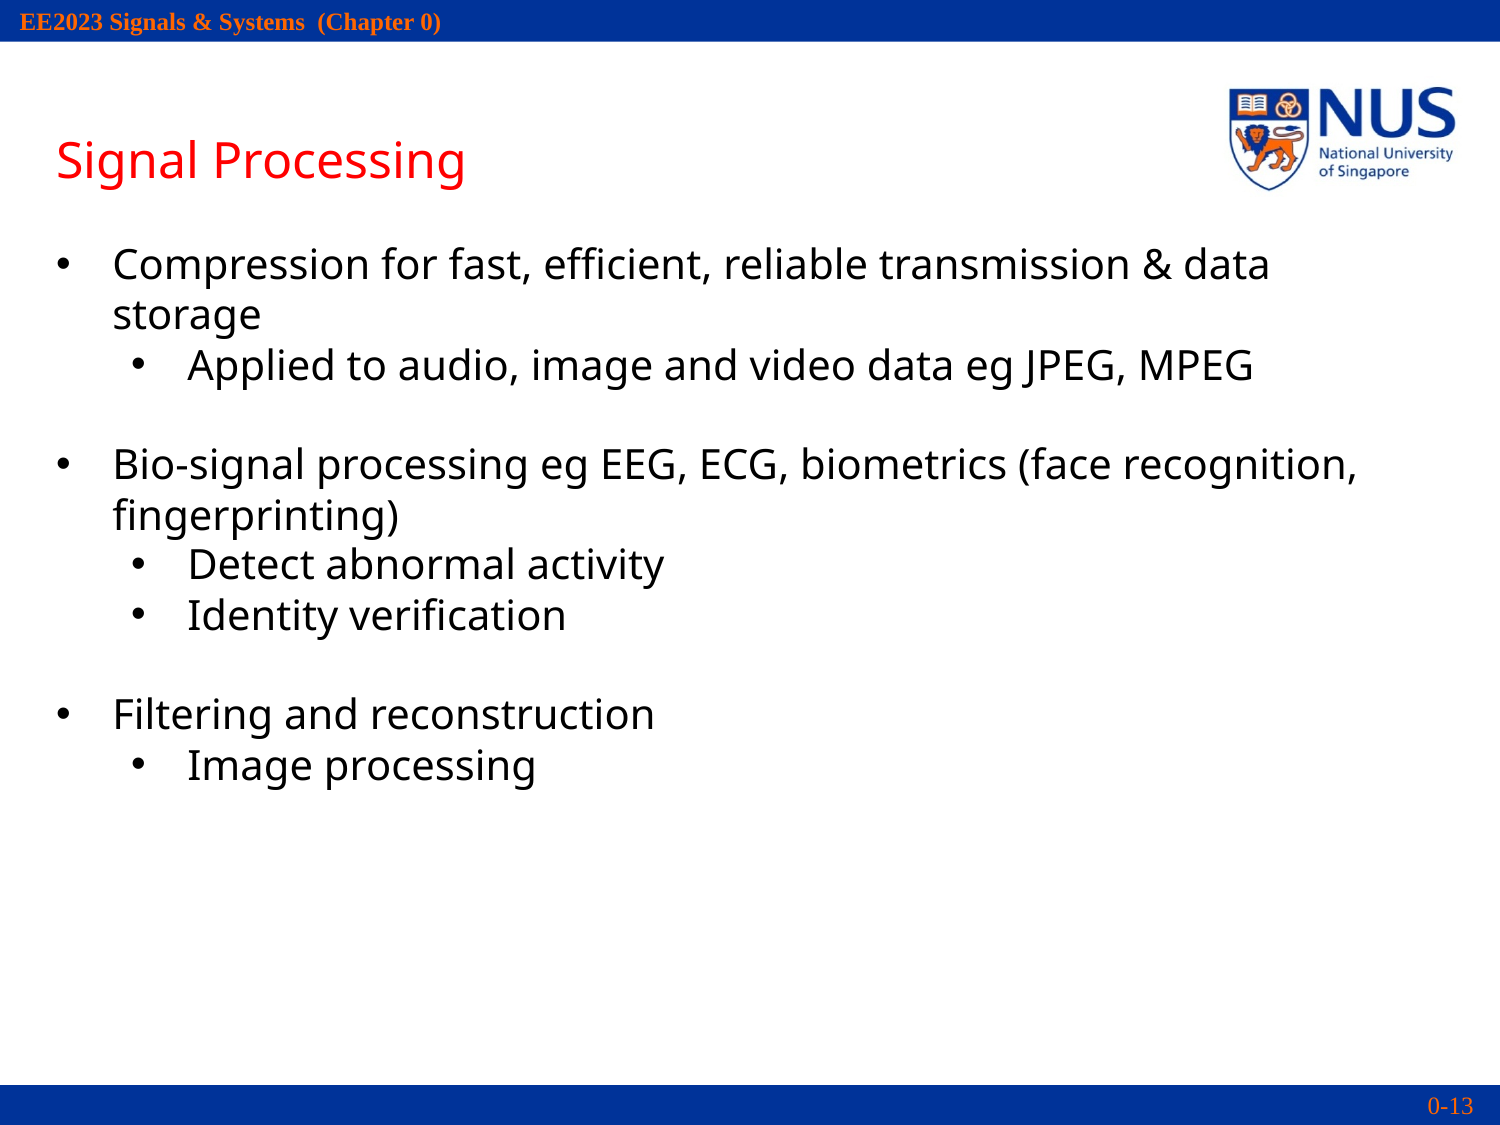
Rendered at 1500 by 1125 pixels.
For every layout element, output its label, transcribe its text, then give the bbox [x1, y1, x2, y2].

text_box Signal Processing Compression for fast, efficient, reliable transmission & data storage Applied to audio, image and video data eg JPEG, MPEG Bio-signal processing eg EEG, ECG, biometrics (face recognition, fingerprinting) Detect abnormal activity Identity verification Filtering and reconstruction Image processing [41, 120, 1388, 796]
picture [1184, 43, 1500, 236]
footer [517, 1039, 993, 1115]
